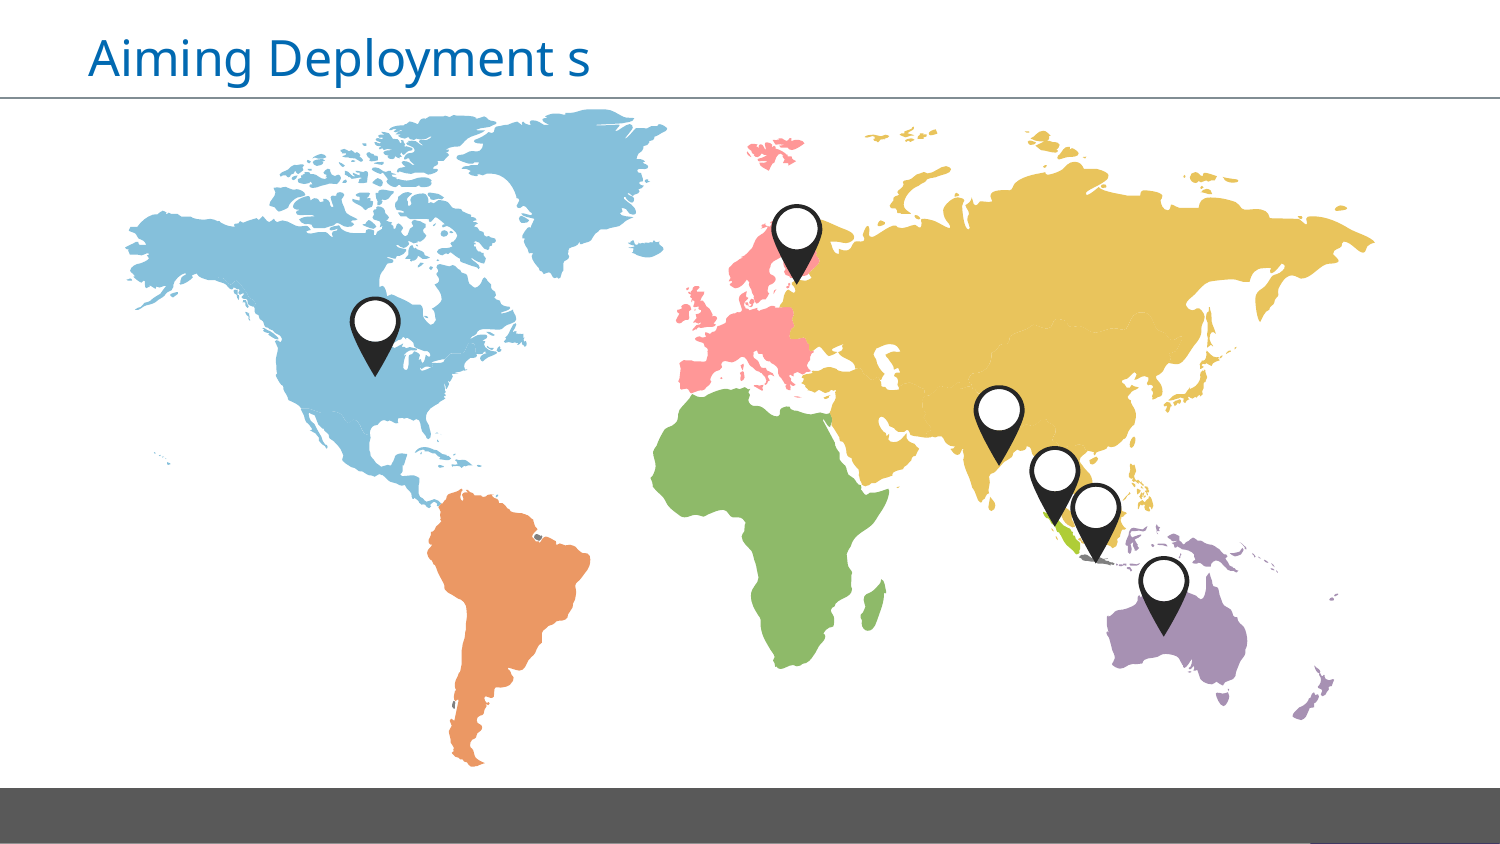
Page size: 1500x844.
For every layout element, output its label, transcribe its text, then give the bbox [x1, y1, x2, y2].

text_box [1137, 555, 1190, 638]
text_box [349, 296, 402, 378]
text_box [1069, 482, 1122, 564]
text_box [124, 108, 1376, 768]
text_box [770, 203, 823, 286]
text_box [1028, 445, 1081, 528]
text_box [973, 384, 1026, 467]
text_box Aiming Deployment s [74, 16, 1393, 97]
